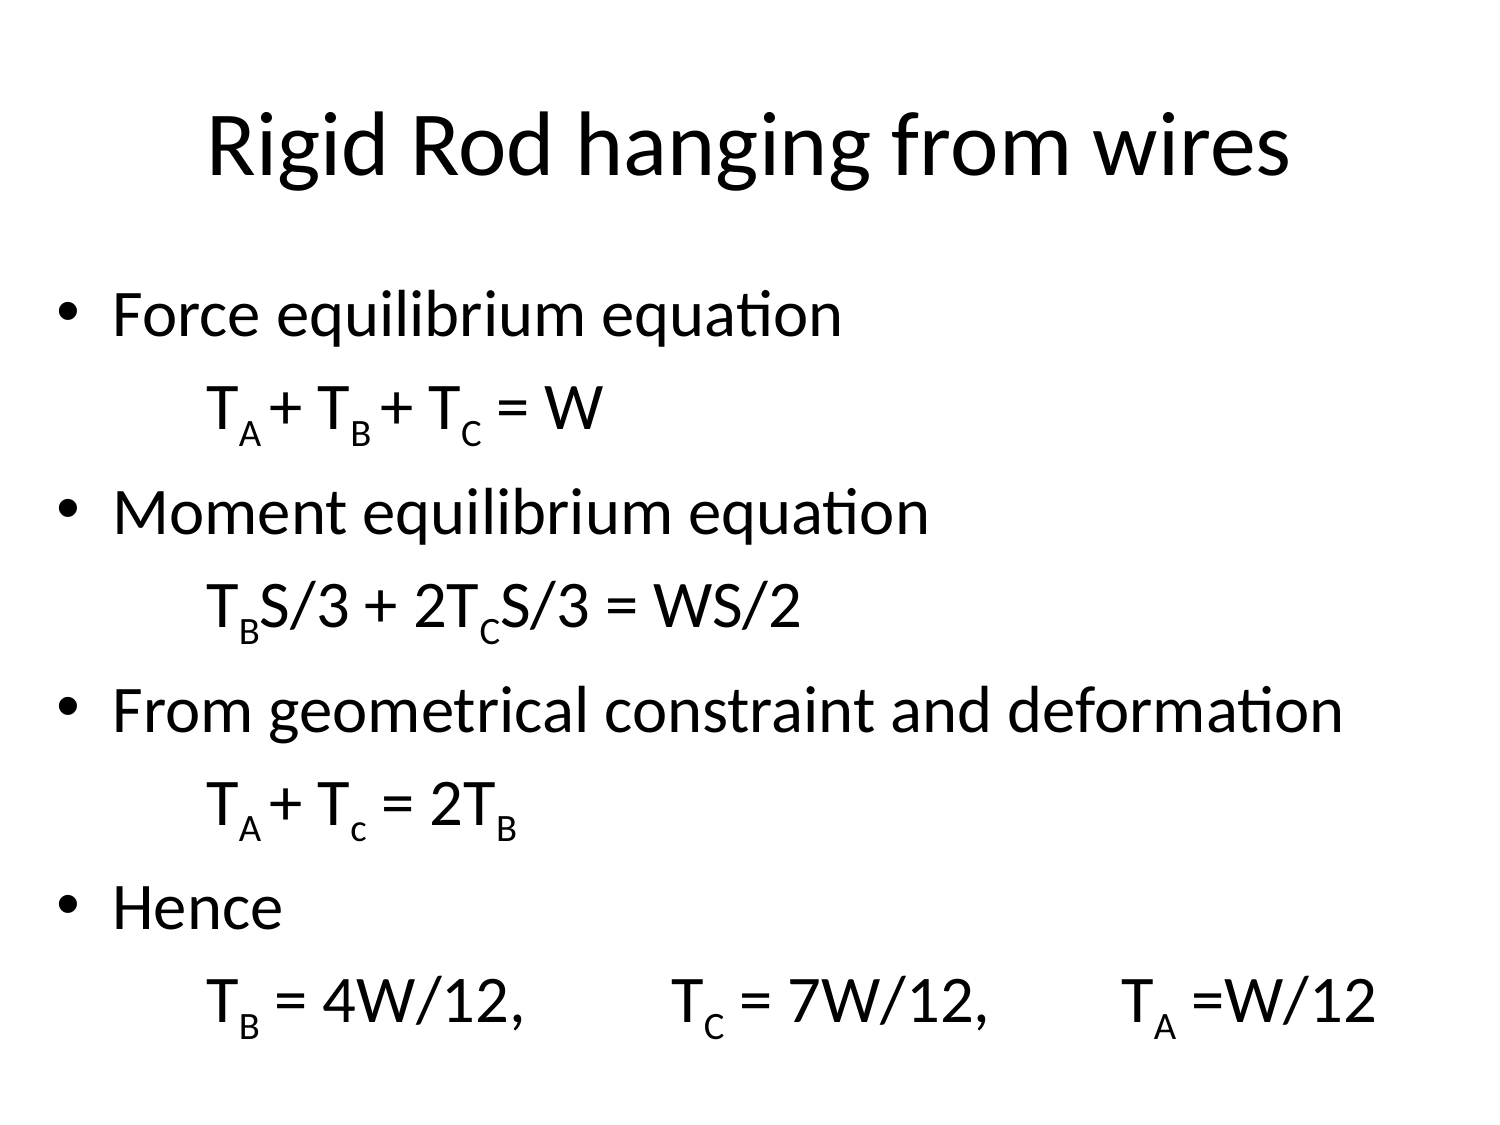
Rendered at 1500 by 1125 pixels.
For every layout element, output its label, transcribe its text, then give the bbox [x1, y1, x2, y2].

list Force equilibrium equation TA + TB + TC = W Moment equilibrium equation TBS/3 + 2TCS/3 = WS/2 From geometrical constraint and deformation TA + Tc = 2TB Hence TB = 4W/12, TC = 7W/12, TA =W/12 . [41, 262, 1400, 1047]
title Rigid Rod hanging from wires [75, 45, 1425, 233]
